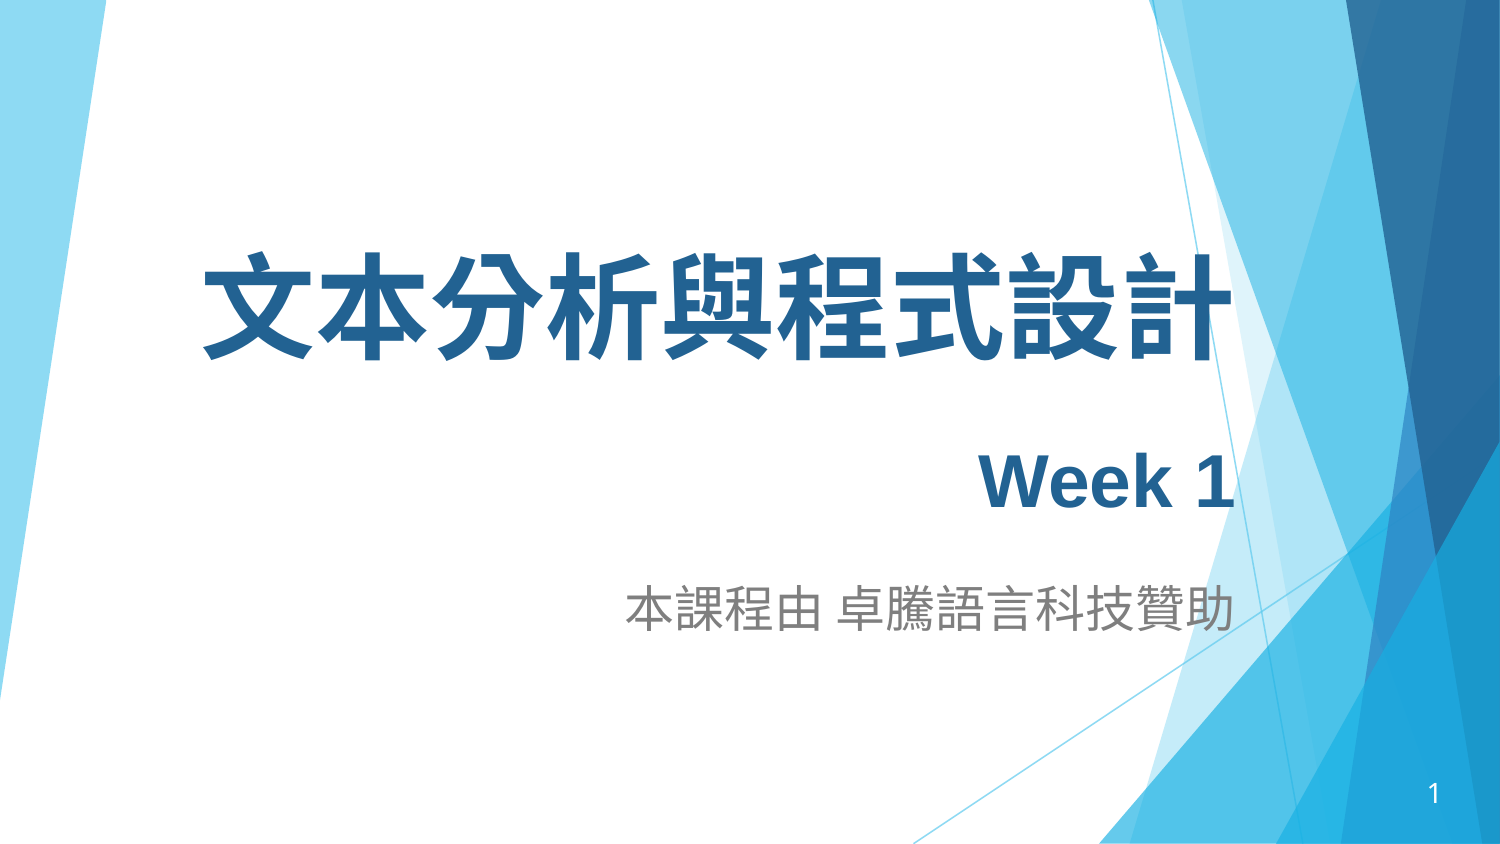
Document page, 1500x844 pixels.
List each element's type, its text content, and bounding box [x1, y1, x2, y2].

text_box Week 1 [185, 287, 1251, 538]
title 文本分析與程式設計 [185, 186, 1251, 287]
slide_number 1 [1373, 772, 1458, 818]
subtitle 本課程由 卓騰語言科技贊助 [295, 562, 1251, 698]
